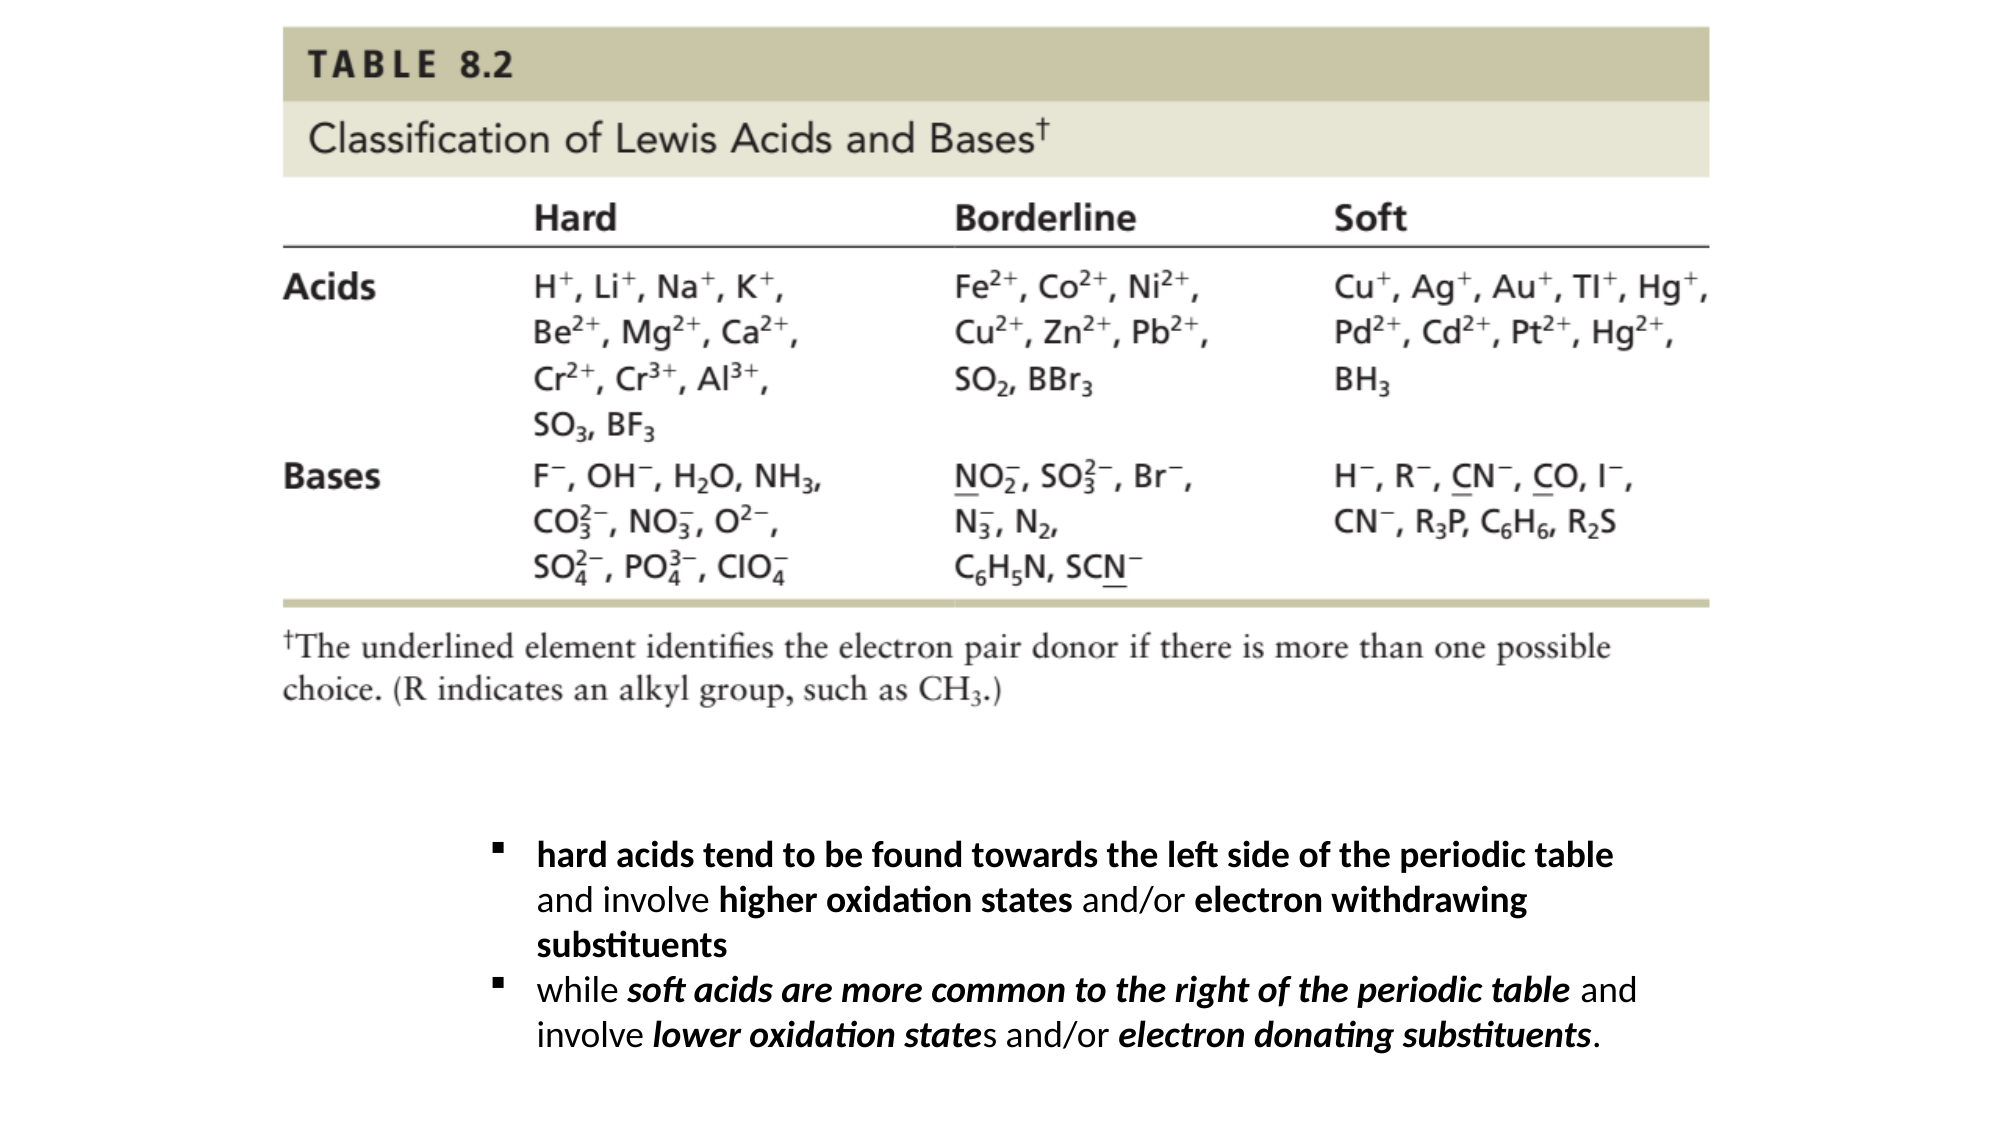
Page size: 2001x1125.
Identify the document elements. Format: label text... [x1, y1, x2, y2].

picture [263, 12, 1716, 722]
text_box hard acids tend to be found towards the left side of the periodic table and involve higher oxidation states and/or electron withdrawing substituents while soft acids are more common to the right of the periodic table and involve lower oxidation states and/or electron donating substituents. [474, 822, 1659, 1062]
